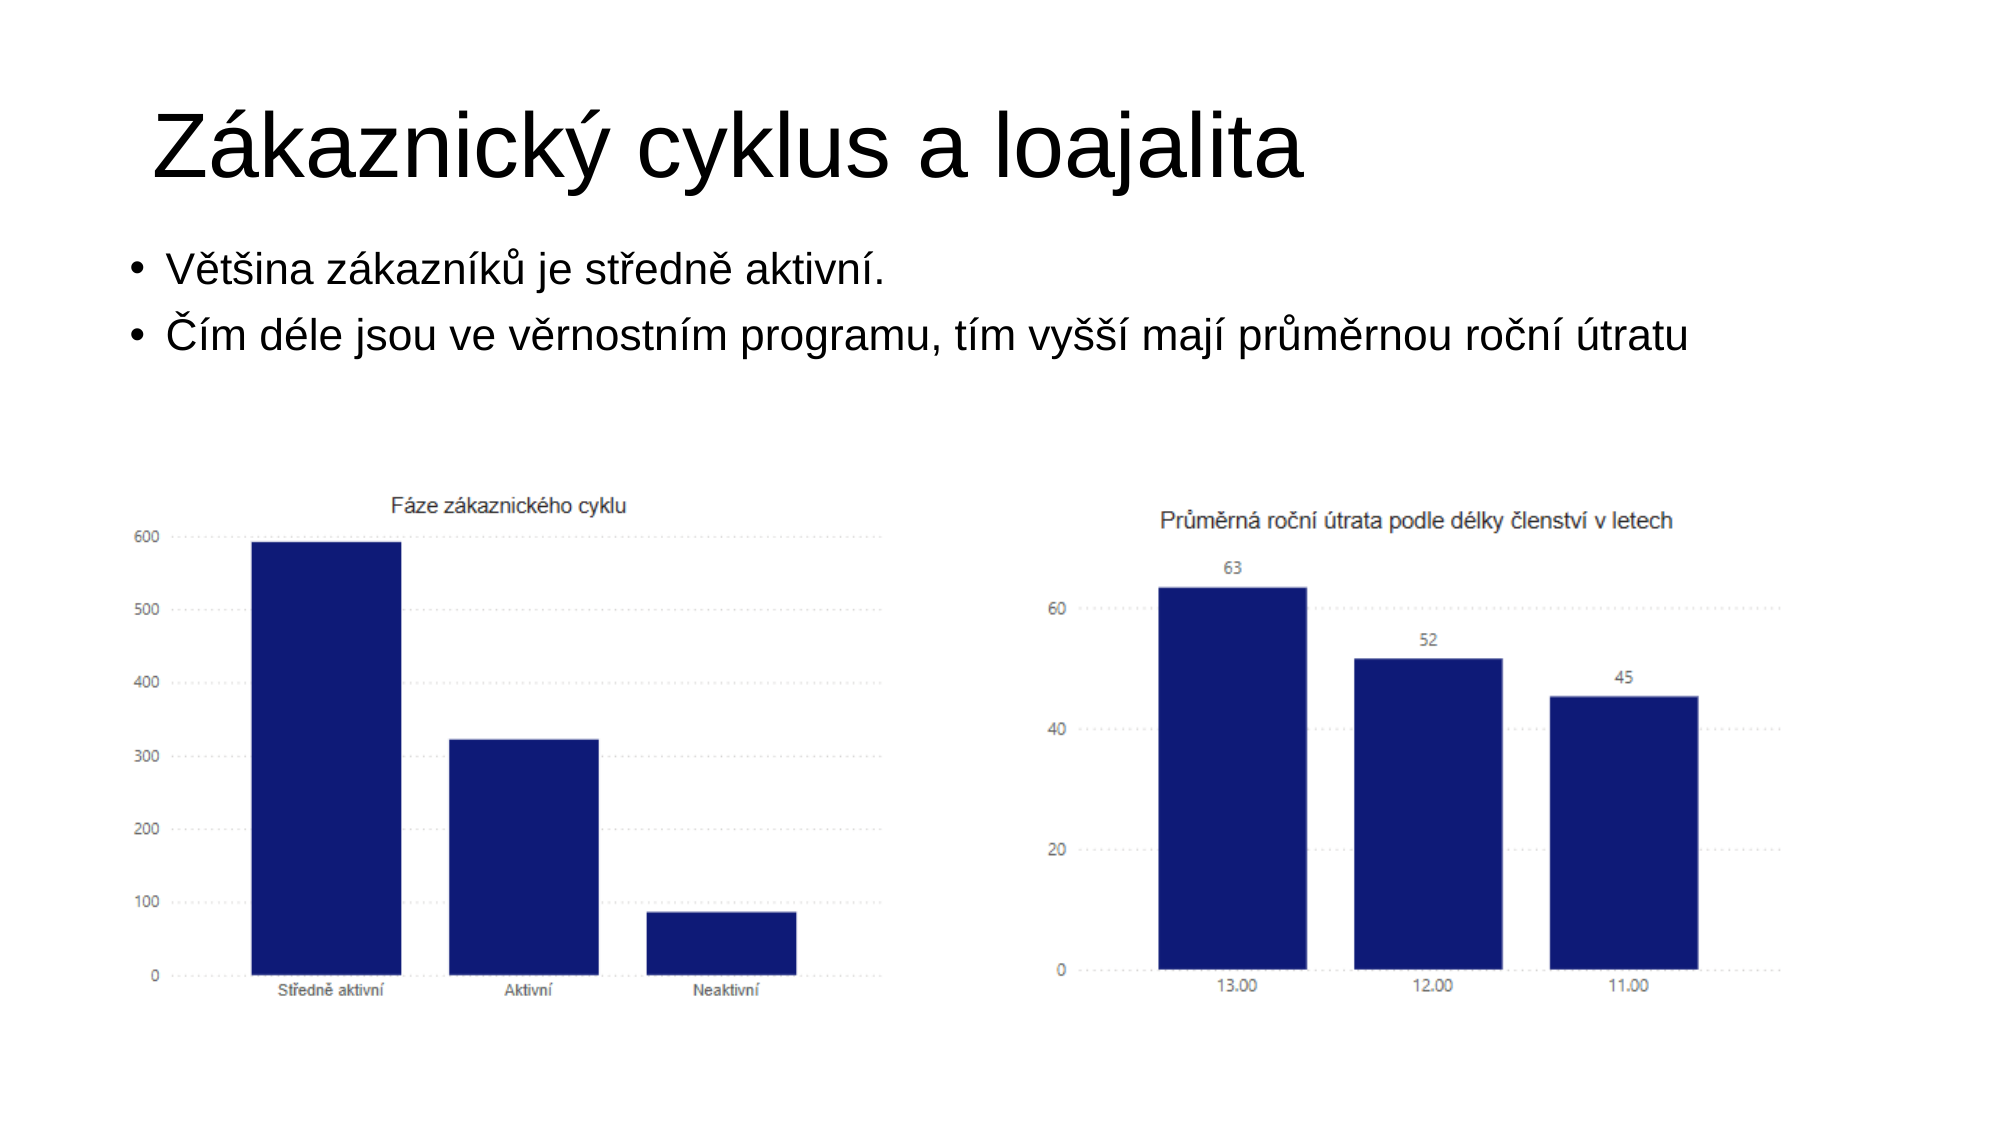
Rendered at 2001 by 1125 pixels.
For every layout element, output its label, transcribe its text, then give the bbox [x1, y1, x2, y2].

text_box Zákaznický cyklus a loajalita [137, 59, 1863, 236]
picture [999, 448, 1840, 1035]
picture [114, 473, 918, 1009]
list Většina zákazníků je středně aktivní. Čím déle jsou ve věrnostním programu, tím vyšší mají průměrnou roční útratu [114, 238, 1813, 400]
